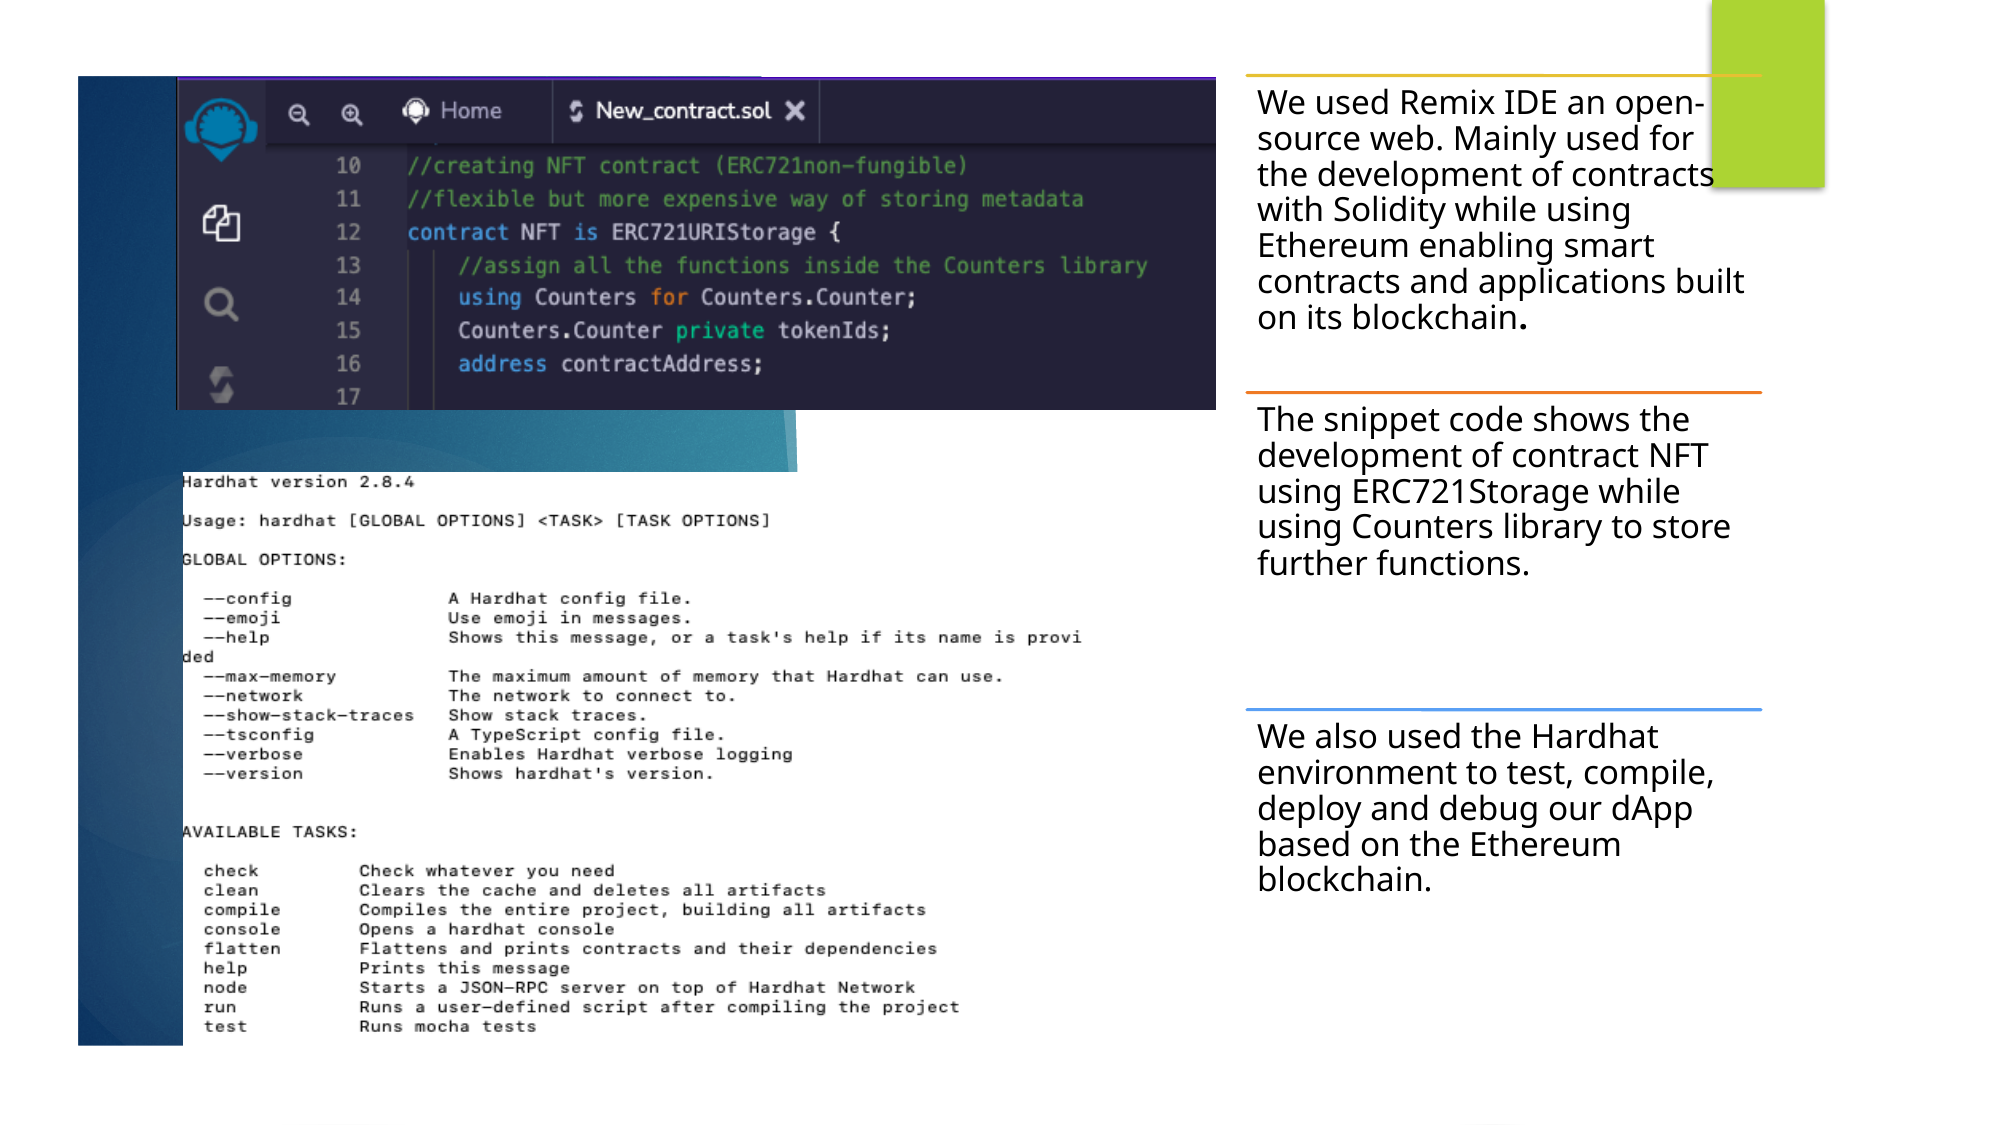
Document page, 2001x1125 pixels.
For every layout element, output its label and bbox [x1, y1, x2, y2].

picture [183, 472, 1083, 1051]
text_box [0, 0, 2000, 1125]
text_box [1246, 74, 1762, 1028]
picture [176, 76, 1216, 411]
